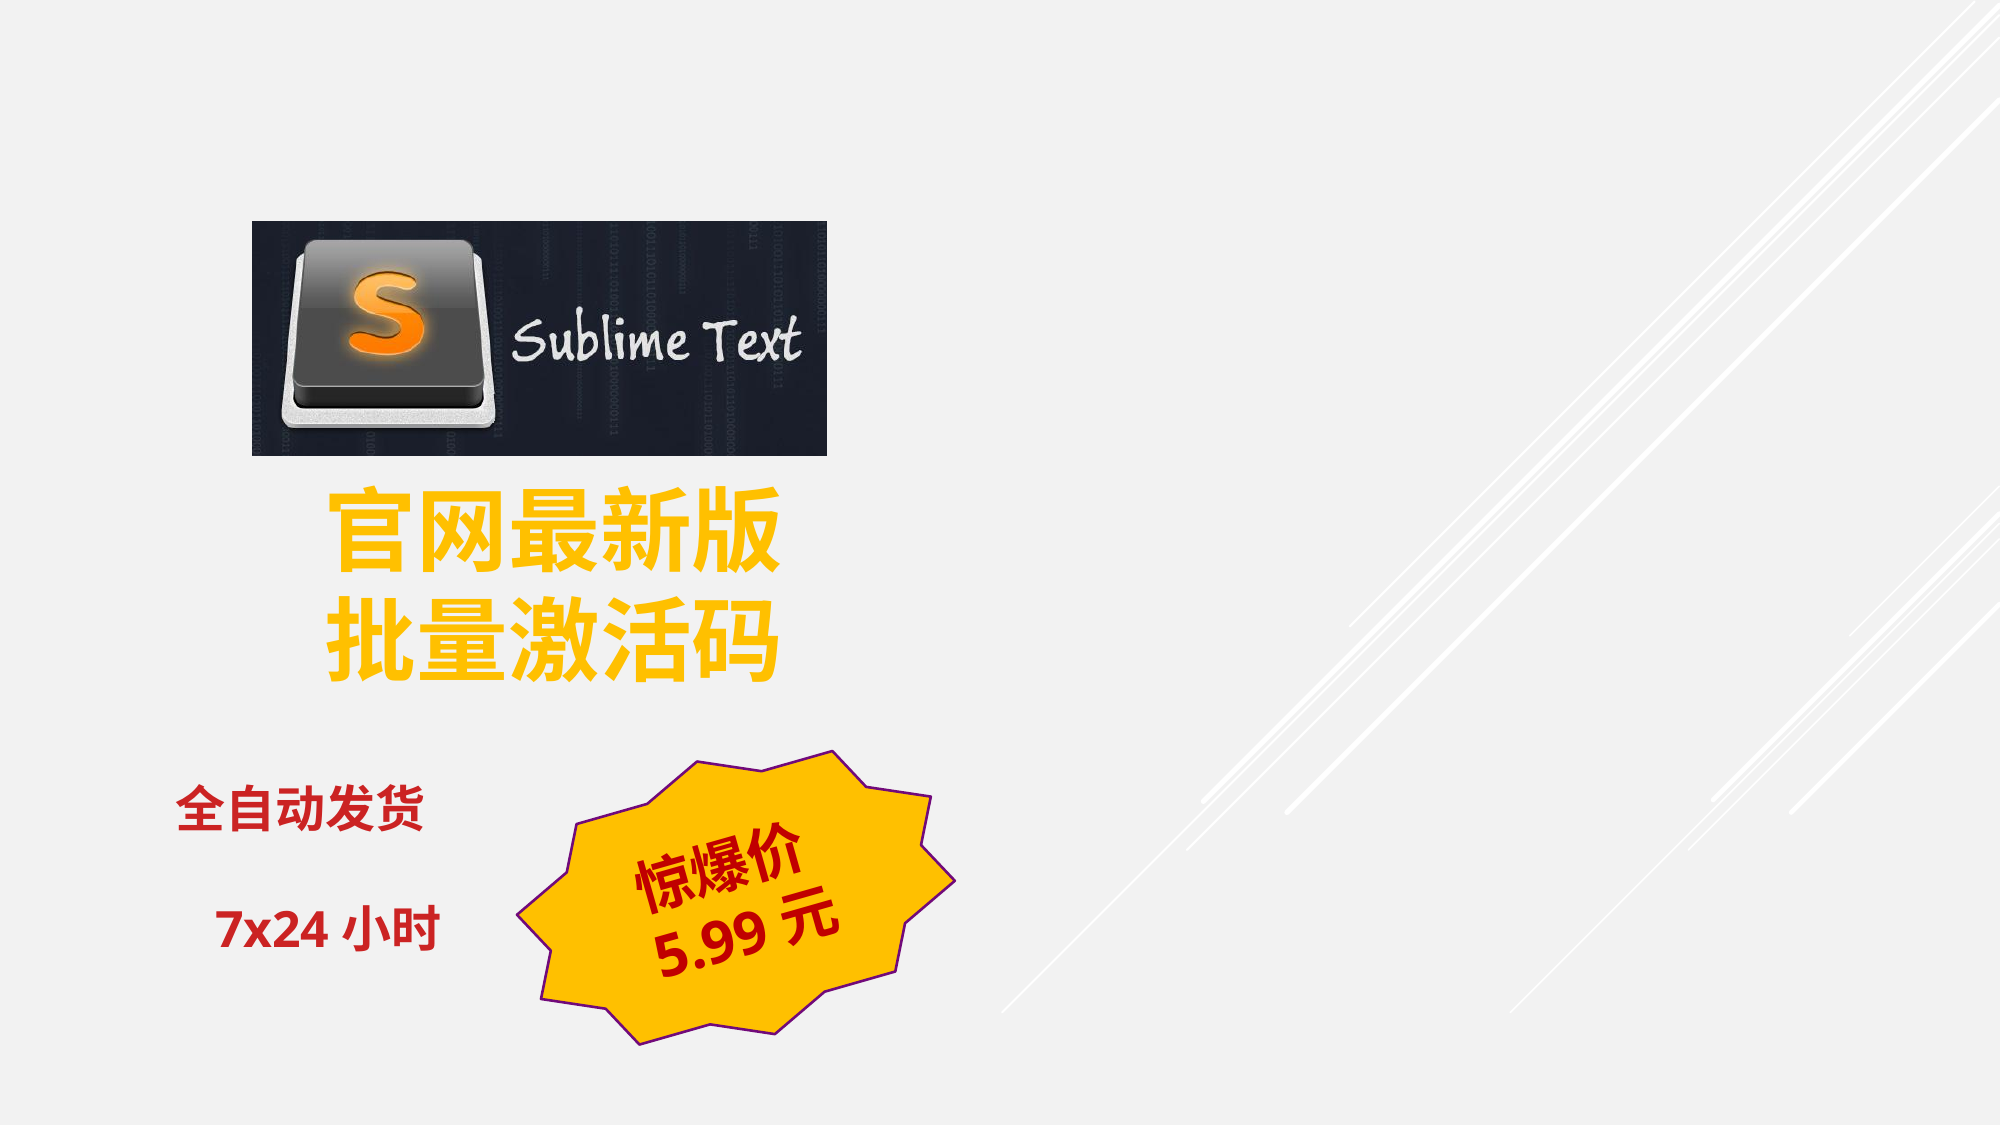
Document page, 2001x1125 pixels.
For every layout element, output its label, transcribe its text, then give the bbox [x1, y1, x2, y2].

text_box 官网最新版 批量激活码 [310, 465, 1162, 700]
picture [252, 221, 827, 456]
text_box 全自动发货 7x24小时 [0, 769, 682, 965]
text_box 惊爆价5.99元 [515, 749, 957, 1046]
